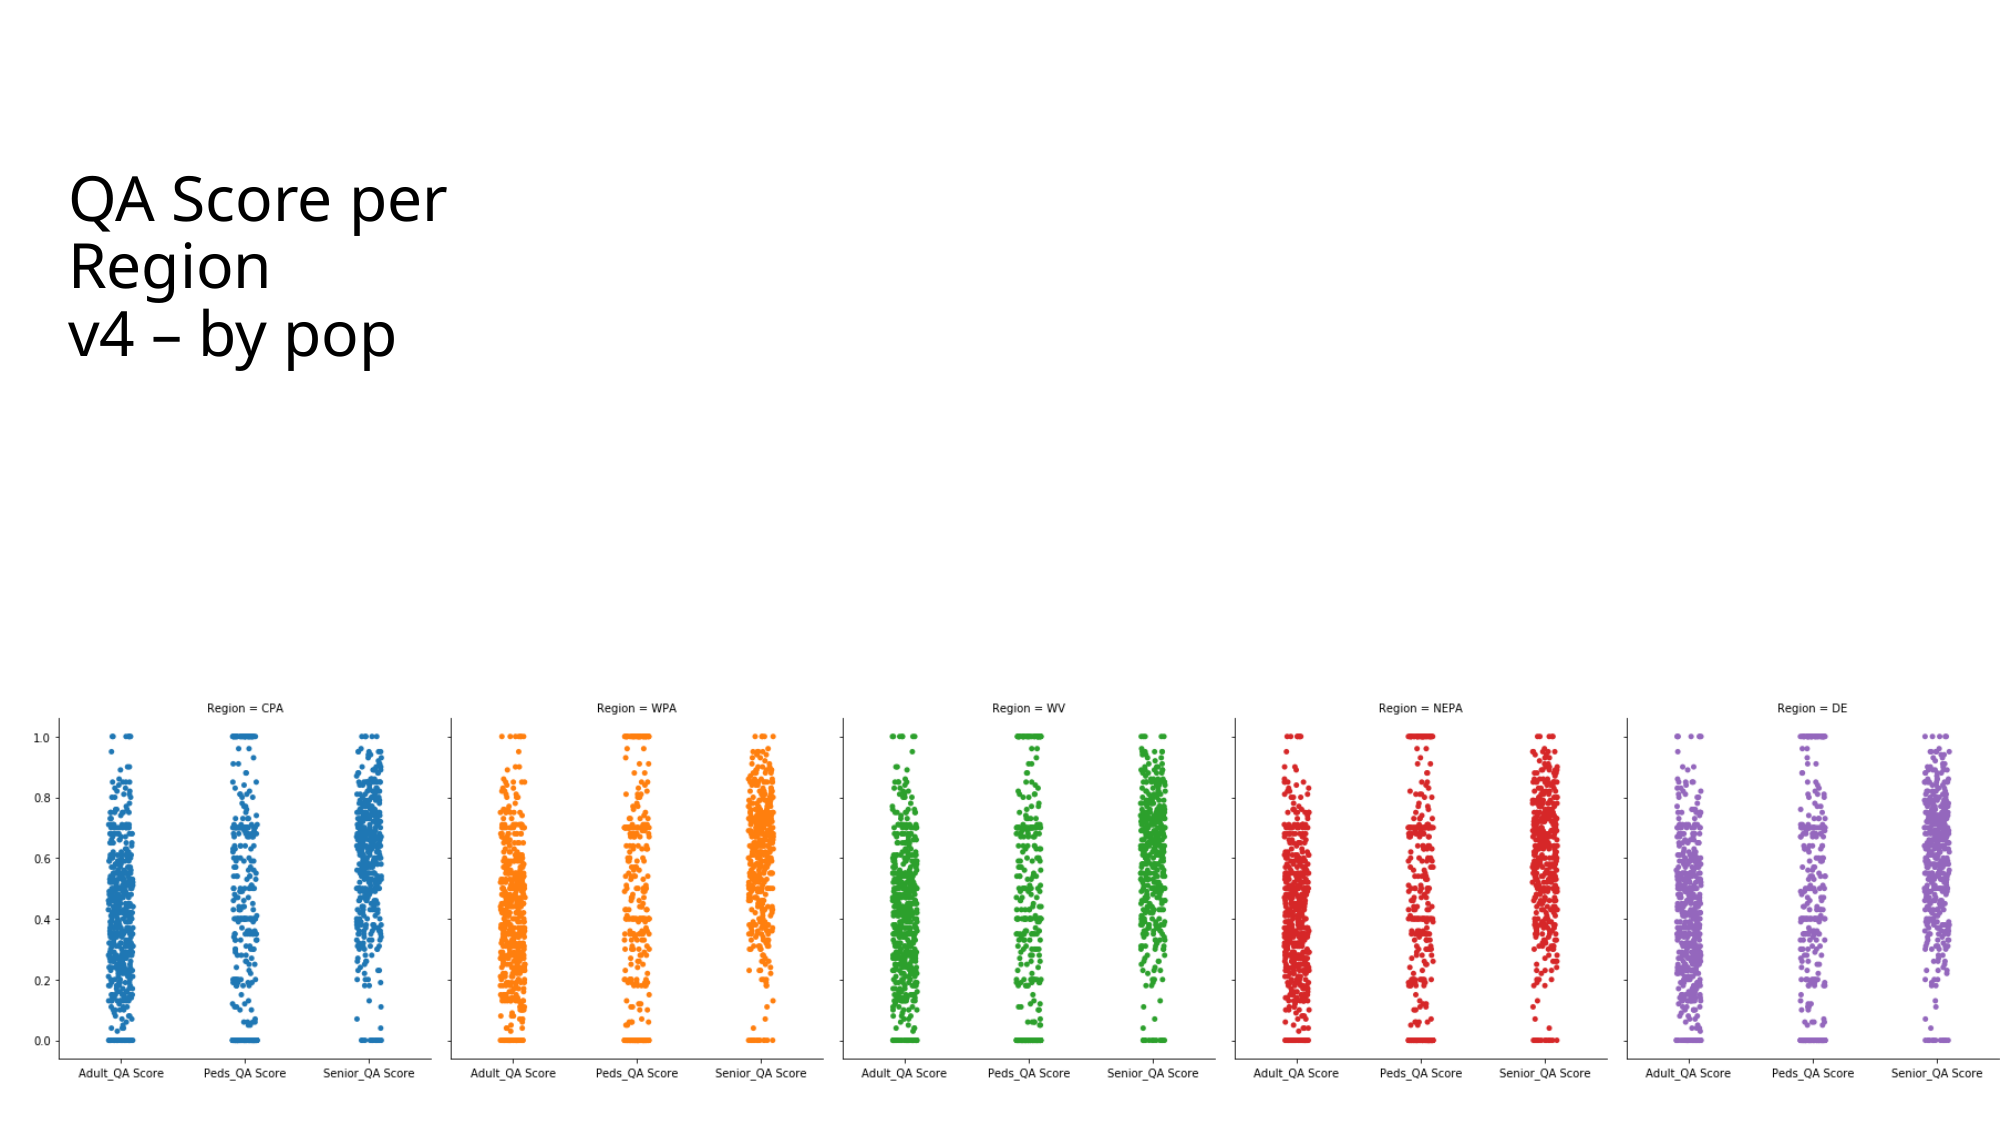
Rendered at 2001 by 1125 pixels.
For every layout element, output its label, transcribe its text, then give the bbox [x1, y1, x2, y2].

title QA Score per Region v4 – by pop [53, 159, 558, 378]
picture [0, 698, 2000, 1093]
